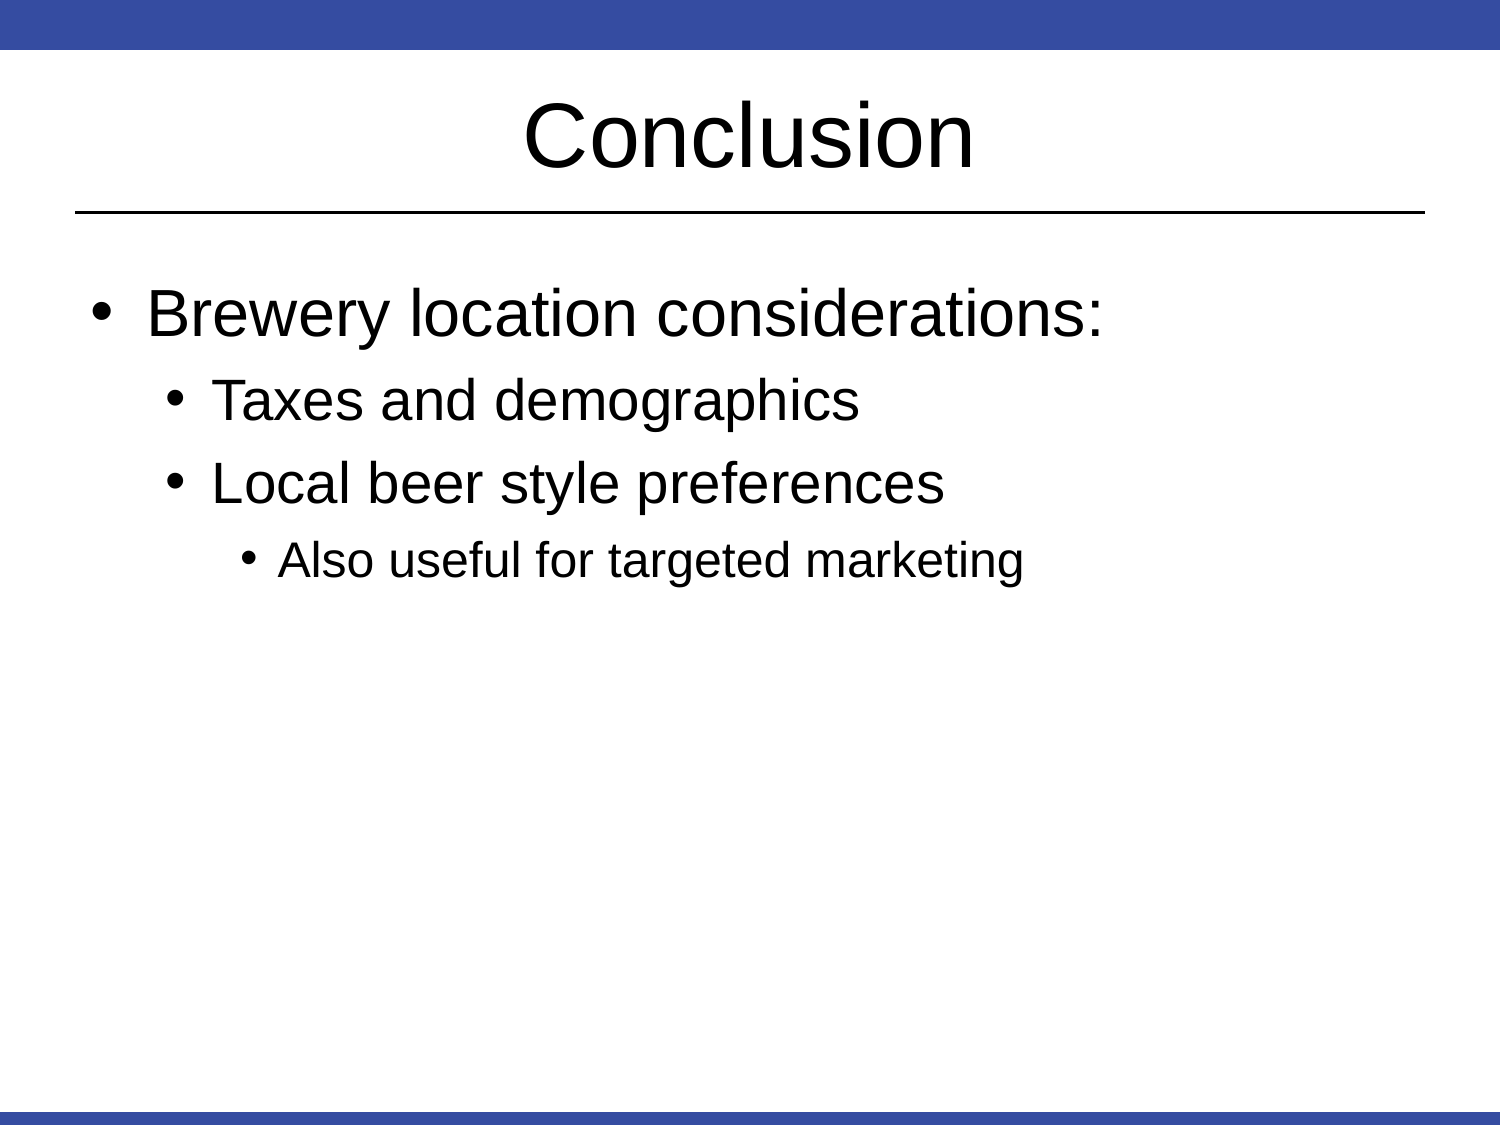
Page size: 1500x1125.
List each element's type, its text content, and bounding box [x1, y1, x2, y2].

list Brewery location considerations: Taxes and demographics Local beer style preferences Also useful for targeted marketing [75, 262, 1425, 1005]
title Conclusion [75, 37, 1425, 225]
